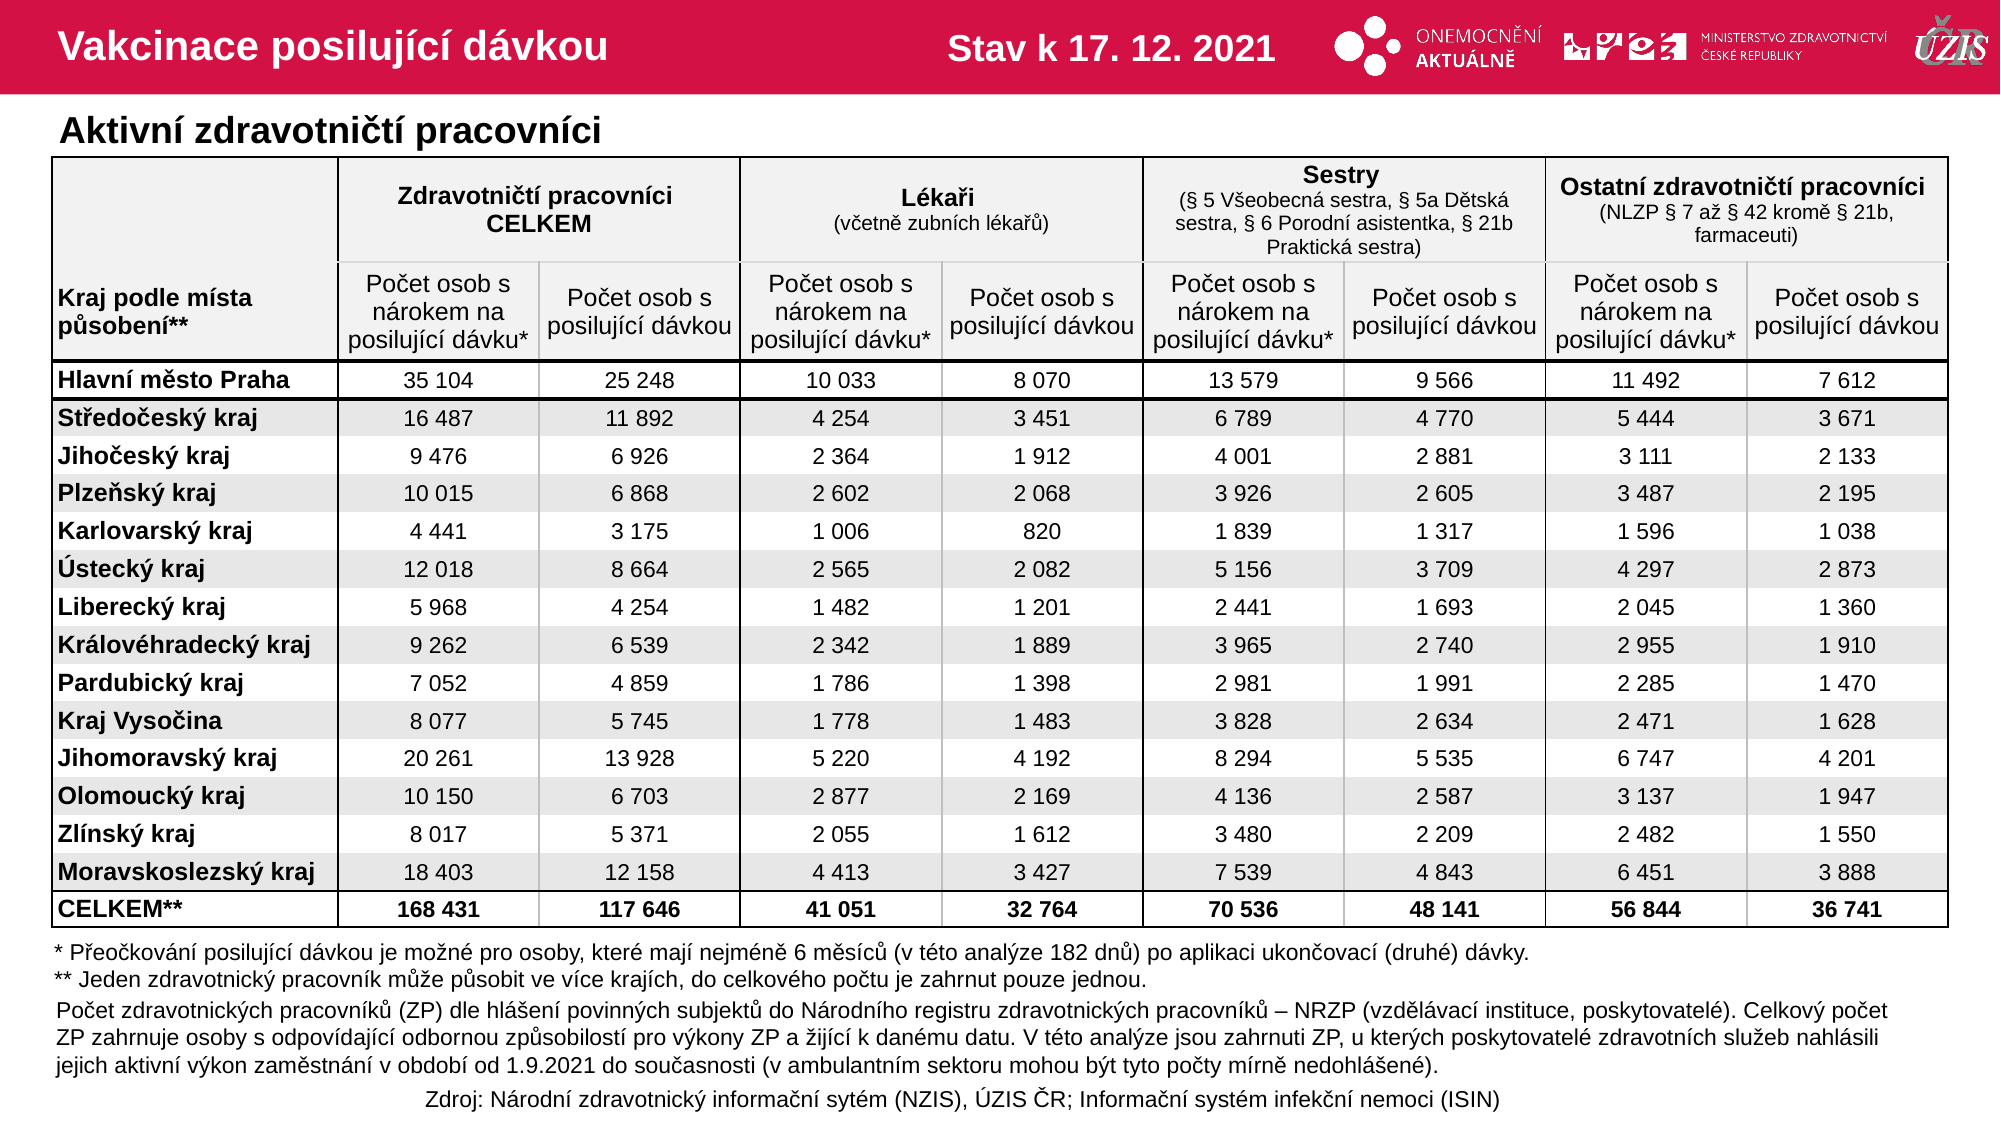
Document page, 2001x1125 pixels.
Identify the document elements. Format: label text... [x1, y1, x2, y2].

table_cell Počet osob s nárokem na posilující dávku* [1546, 263, 1746, 359]
table_cell 6 747 [1546, 739, 1746, 777]
table_cell 20 261 [339, 739, 538, 777]
table_header Lékaři (včetně zubních lékařů) [741, 158, 1142, 261]
table_cell 2 133 [1748, 436, 1947, 474]
table_cell 4 254 [540, 588, 739, 626]
table_cell 1 038 [1748, 512, 1947, 550]
table_cell 1 612 [943, 815, 1142, 853]
table_cell 8 294 [1144, 739, 1343, 777]
table_cell 2 740 [1345, 626, 1545, 664]
table_cell Jihomoravský kraj [53, 739, 337, 777]
table_cell 3 965 [1144, 626, 1343, 664]
table_cell 12 018 [339, 550, 538, 588]
table_cell 2 565 [741, 550, 941, 588]
table_cell 36 741 [1748, 892, 1947, 926]
table_cell 2 605 [1345, 474, 1545, 512]
text_box Aktivní zdravotničtí pracovníci [44, 98, 618, 159]
table_cell 1 596 [1546, 512, 1746, 550]
table_cell Královéhradecký kraj [53, 626, 337, 664]
title Vakcinace posilující dávkou [42, 0, 1262, 95]
table_cell 3 451 [943, 401, 1142, 436]
table_cell 9 476 [339, 436, 538, 474]
table_cell CELKEM** [53, 892, 337, 926]
table_cell 4 413 [741, 853, 941, 890]
table_cell 5 745 [540, 701, 739, 739]
table_cell 4 441 [339, 512, 538, 550]
table_cell 3 175 [540, 512, 739, 550]
table_cell 6 868 [540, 474, 739, 512]
table_cell 2 169 [943, 777, 1142, 815]
table_cell 2 602 [741, 474, 941, 512]
table_cell 6 926 [540, 436, 739, 474]
table_cell 2 471 [1546, 701, 1746, 739]
table_cell 13 928 [540, 739, 739, 777]
picture [1563, 31, 1888, 60]
table_cell Pardubický kraj [53, 664, 337, 701]
table_cell 1 360 [1748, 588, 1947, 626]
table_cell 2 482 [1546, 815, 1746, 853]
table_cell Jihočeský kraj [53, 436, 337, 474]
table_cell 4 843 [1345, 853, 1545, 890]
table_cell 2 285 [1546, 664, 1746, 701]
table_cell 4 254 [741, 401, 941, 436]
table_cell 2 195 [1748, 474, 1947, 512]
table_cell 6 703 [540, 777, 739, 815]
table_cell 11 492 [1546, 363, 1746, 397]
table_cell 1 550 [1748, 815, 1947, 853]
table_cell Počet osob s nárokem na posilující dávku* [741, 263, 941, 359]
table_cell 3 828 [1144, 701, 1343, 739]
text_box Stav k 17. 12. 2021 [932, 16, 1322, 77]
table_cell 1 470 [1748, 664, 1947, 701]
table_cell 4 859 [540, 664, 739, 701]
table_cell 3 137 [1546, 777, 1746, 815]
picture [1334, 16, 1542, 76]
table_cell 6 451 [1546, 853, 1746, 890]
table_cell 1 912 [943, 436, 1142, 474]
text_box Zdroj: Národní zdravotnický informační sytém (NZIS), ÚZIS ČR; Informační systém infekční nemoci (ISIN) [287, 1077, 1646, 1120]
table_cell 25 248 [540, 363, 739, 397]
table_cell 1 317 [1345, 512, 1545, 550]
table_cell 2 209 [1345, 815, 1545, 853]
table_cell 9 566 [1345, 363, 1545, 397]
table_cell Zlínský kraj [53, 815, 337, 853]
table_cell 1 839 [1144, 512, 1343, 550]
table_cell 2 955 [1546, 626, 1746, 664]
table_cell 7 612 [1748, 363, 1947, 397]
table_cell 5 371 [540, 815, 739, 853]
table_cell 2 441 [1144, 588, 1343, 626]
table_cell 8 070 [943, 363, 1142, 397]
table_cell 1 910 [1748, 626, 1947, 664]
table_cell 1 778 [741, 701, 941, 739]
table_cell Kraj podle místa působení** [53, 262, 337, 359]
table_cell 18 403 [339, 853, 538, 890]
table_cell 168 431 [339, 892, 538, 926]
table_cell 1 482 [741, 588, 941, 626]
table_cell 5 156 [1144, 550, 1343, 588]
table_cell 2 082 [943, 550, 1142, 588]
table_cell 9 262 [339, 626, 538, 664]
table_cell 4 136 [1144, 777, 1343, 815]
table_cell Počet osob s nárokem na posilující dávku* [339, 263, 538, 359]
table_cell 10 033 [741, 363, 941, 397]
table_cell 2 634 [1345, 701, 1545, 739]
table_cell 6 539 [540, 626, 739, 664]
table_cell 1 947 [1748, 777, 1947, 815]
table_cell 1 991 [1345, 664, 1545, 701]
table_cell 2 881 [1345, 436, 1545, 474]
table_cell Počet osob s nárokem na posilující dávku* [1144, 263, 1343, 359]
table_cell 41 051 [741, 892, 941, 926]
table_cell 70 536 [1144, 892, 1343, 926]
table_cell 2 342 [741, 626, 941, 664]
table_cell 3 671 [1748, 401, 1947, 436]
table_cell 5 444 [1546, 401, 1746, 436]
table_cell 2 877 [741, 777, 941, 815]
table_cell 2 068 [943, 474, 1142, 512]
table_cell 3 888 [1748, 853, 1947, 890]
table_cell 3 487 [1546, 474, 1746, 512]
table_cell 2 364 [741, 436, 941, 474]
table_cell 117 646 [540, 892, 739, 926]
table_cell 5 220 [741, 739, 941, 777]
table_cell Plzeňský kraj [53, 474, 337, 512]
table_cell 2 045 [1546, 588, 1746, 626]
table_header Zdravotničtí pracovníci CELKEM [339, 158, 739, 261]
table_cell 1 889 [943, 626, 1142, 664]
table_cell 1 483 [943, 701, 1142, 739]
table_cell 48 141 [1345, 892, 1545, 926]
table_cell 1 628 [1748, 701, 1947, 739]
table_cell 1 398 [943, 664, 1142, 701]
table_cell 3 926 [1144, 474, 1343, 512]
table_cell Počet osob s posilující dávkou [1345, 263, 1545, 359]
table_cell Počet osob s posilující dávkou [943, 263, 1142, 359]
table_cell 10 150 [339, 777, 538, 815]
table_cell 10 015 [339, 474, 538, 512]
table_cell 7 539 [1144, 853, 1343, 890]
table_cell 4 001 [1144, 436, 1343, 474]
table_cell Hlavní město Praha [53, 363, 337, 397]
table_cell 7 052 [339, 664, 538, 701]
table_cell 2 587 [1345, 777, 1545, 815]
table_cell 1 786 [741, 664, 941, 701]
table_cell 4 201 [1748, 739, 1947, 777]
table_header [53, 158, 337, 262]
table_cell 5 968 [339, 588, 538, 626]
table_header Sestry (§ 5 Všeobecná sestra, § 5a Dětská sestra, § 6 Porodní asistentka, § 21b Praktická sestra) [1144, 158, 1545, 261]
table_cell 4 297 [1546, 550, 1746, 588]
table_cell Počet osob s posilující dávkou [540, 263, 739, 359]
table_cell Moravskoslezský kraj [53, 853, 337, 890]
table_cell 1 693 [1345, 588, 1545, 626]
table_cell 4 770 [1345, 401, 1545, 436]
table_cell 3 709 [1345, 550, 1545, 588]
table_cell 32 764 [943, 892, 1142, 926]
table_cell 1 006 [741, 512, 941, 550]
table_cell 1 201 [943, 588, 1142, 626]
table_cell 2 055 [741, 815, 941, 853]
table_cell 2 981 [1144, 664, 1343, 701]
table_cell 8 017 [339, 815, 538, 853]
table_cell Počet osob s posilující dávkou [1748, 263, 1947, 359]
table_cell 8 664 [540, 550, 739, 588]
table_cell 12 158 [540, 853, 739, 890]
table_header Ostatní zdravotničtí pracovníci (NLZP § 7 až § 42 kromě § 21b, farmaceuti) [1546, 158, 1947, 261]
table_cell 56 844 [1546, 892, 1746, 926]
table_cell 35 104 [339, 363, 538, 397]
table_cell Karlovarský kraj [53, 512, 337, 550]
table_cell 5 535 [1345, 739, 1545, 777]
text_box * Přeočkování posilující dávkou je možné pro osoby, které mají nejméně 6 měsíců (v této analýze 182 dnů) po aplikaci ukončovací (druhé) dávky. ** Jeden zdravotnický pracovník může působit ve více krajích, do celkového počtu je zahrnut pouze jednou. [39, 929, 1546, 1000]
table_cell 8 077 [339, 701, 538, 739]
table_cell 2 873 [1748, 550, 1947, 588]
table_cell 3 111 [1546, 436, 1746, 474]
picture [1915, 15, 1989, 66]
table_cell 3 427 [943, 853, 1142, 890]
table_cell 16 487 [339, 401, 538, 436]
table_cell 4 192 [943, 739, 1142, 777]
table_cell 11 892 [540, 401, 739, 436]
table_cell 6 789 [1144, 401, 1343, 436]
table_cell Olomoucký kraj [53, 777, 337, 815]
table_cell Liberecký kraj [53, 588, 337, 626]
table_cell Kraj Vysočina [53, 701, 337, 739]
table_cell 13 579 [1144, 363, 1343, 397]
text_box Počet zdravotnických pracovníků (ZP) dle hlášení povinných subjektů do Národního registru zdravotnických pracovníků – NRZP (vzdělávací instituce, poskytovatelé). Celkový počet ZP zahrnuje osoby s odpovídající odbornou způsobilostí pro výkony ZP a žijící k danému datu. V této analýze jsou zahrnuti ZP, u kterých poskytovatelé zdravotních služeb nahlásili jejich aktivní výkon zaměstnání v období od 1.9.2021 do současnosti (v ambulantním sektoru mohou být tyto počty mírně nedohlášené). [41, 988, 1938, 1086]
table_cell 820 [943, 512, 1142, 550]
table_cell Ústecký kraj [53, 550, 337, 588]
table_cell 3 480 [1144, 815, 1343, 853]
table_cell Středočeský kraj [53, 401, 337, 436]
